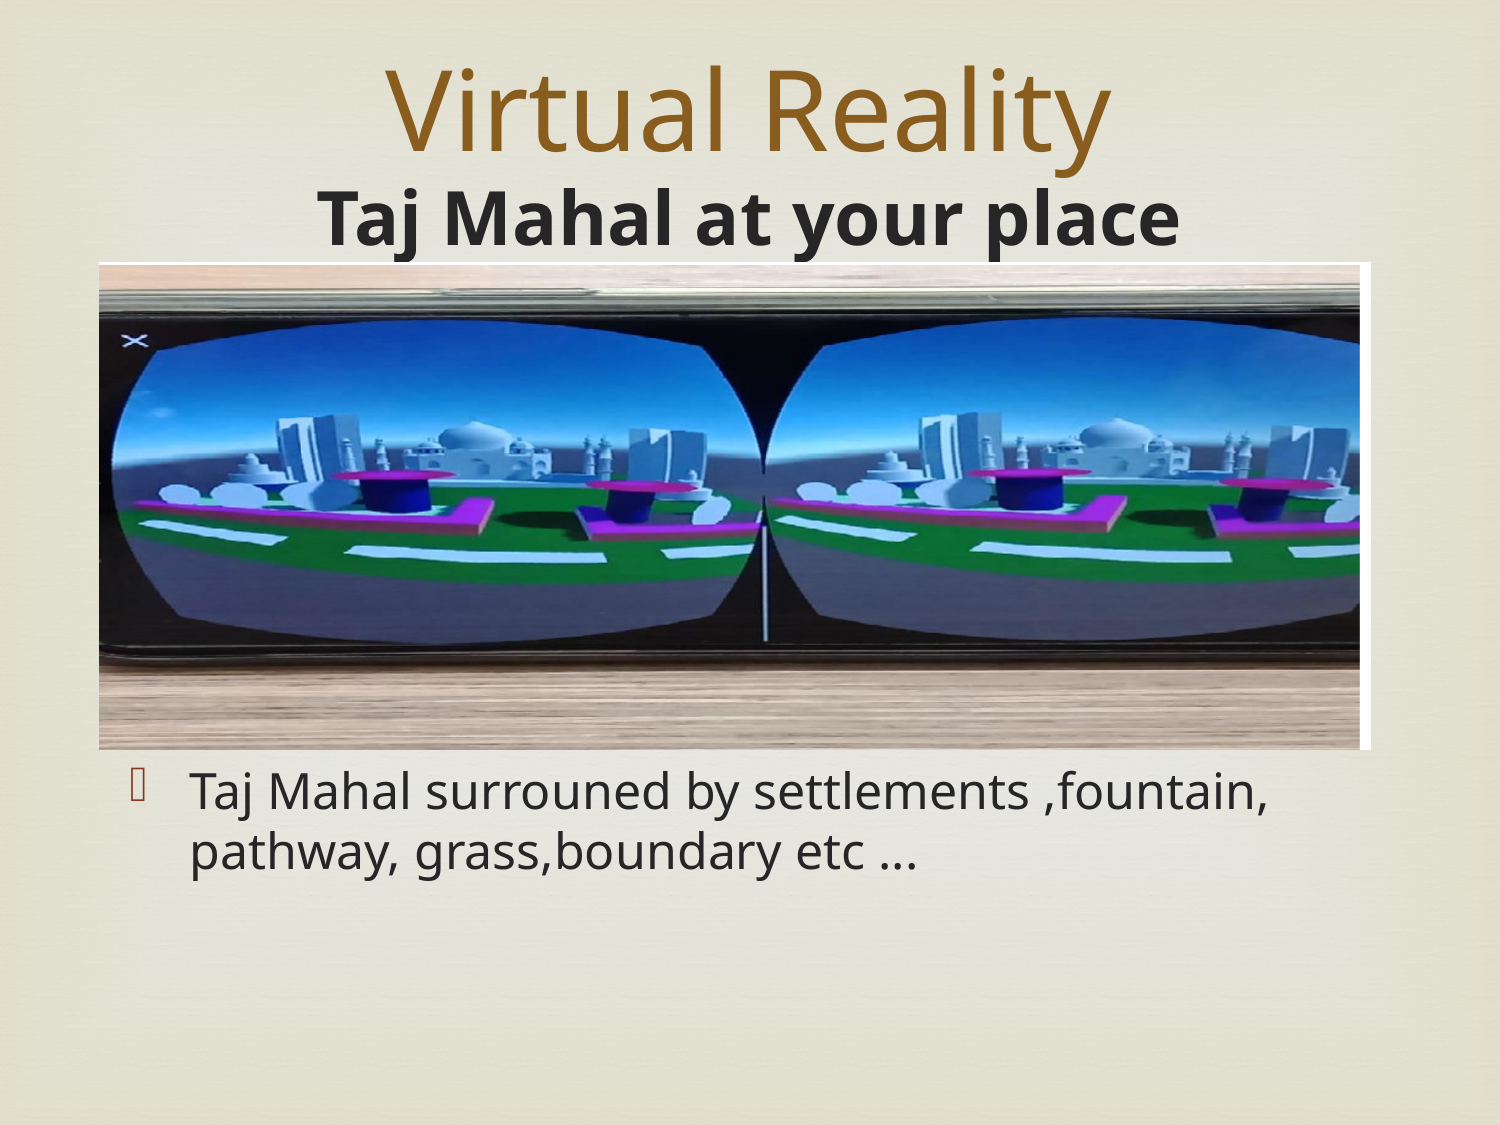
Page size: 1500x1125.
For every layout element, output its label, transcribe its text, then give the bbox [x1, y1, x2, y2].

list Taj Mahal at your place Taj Mahal surrouned by settlements ,fountain, pathway, grass,boundary etc ... [114, 162, 1386, 1005]
title Virtual Reality [112, 24, 1386, 188]
picture [99, 261, 1372, 751]
